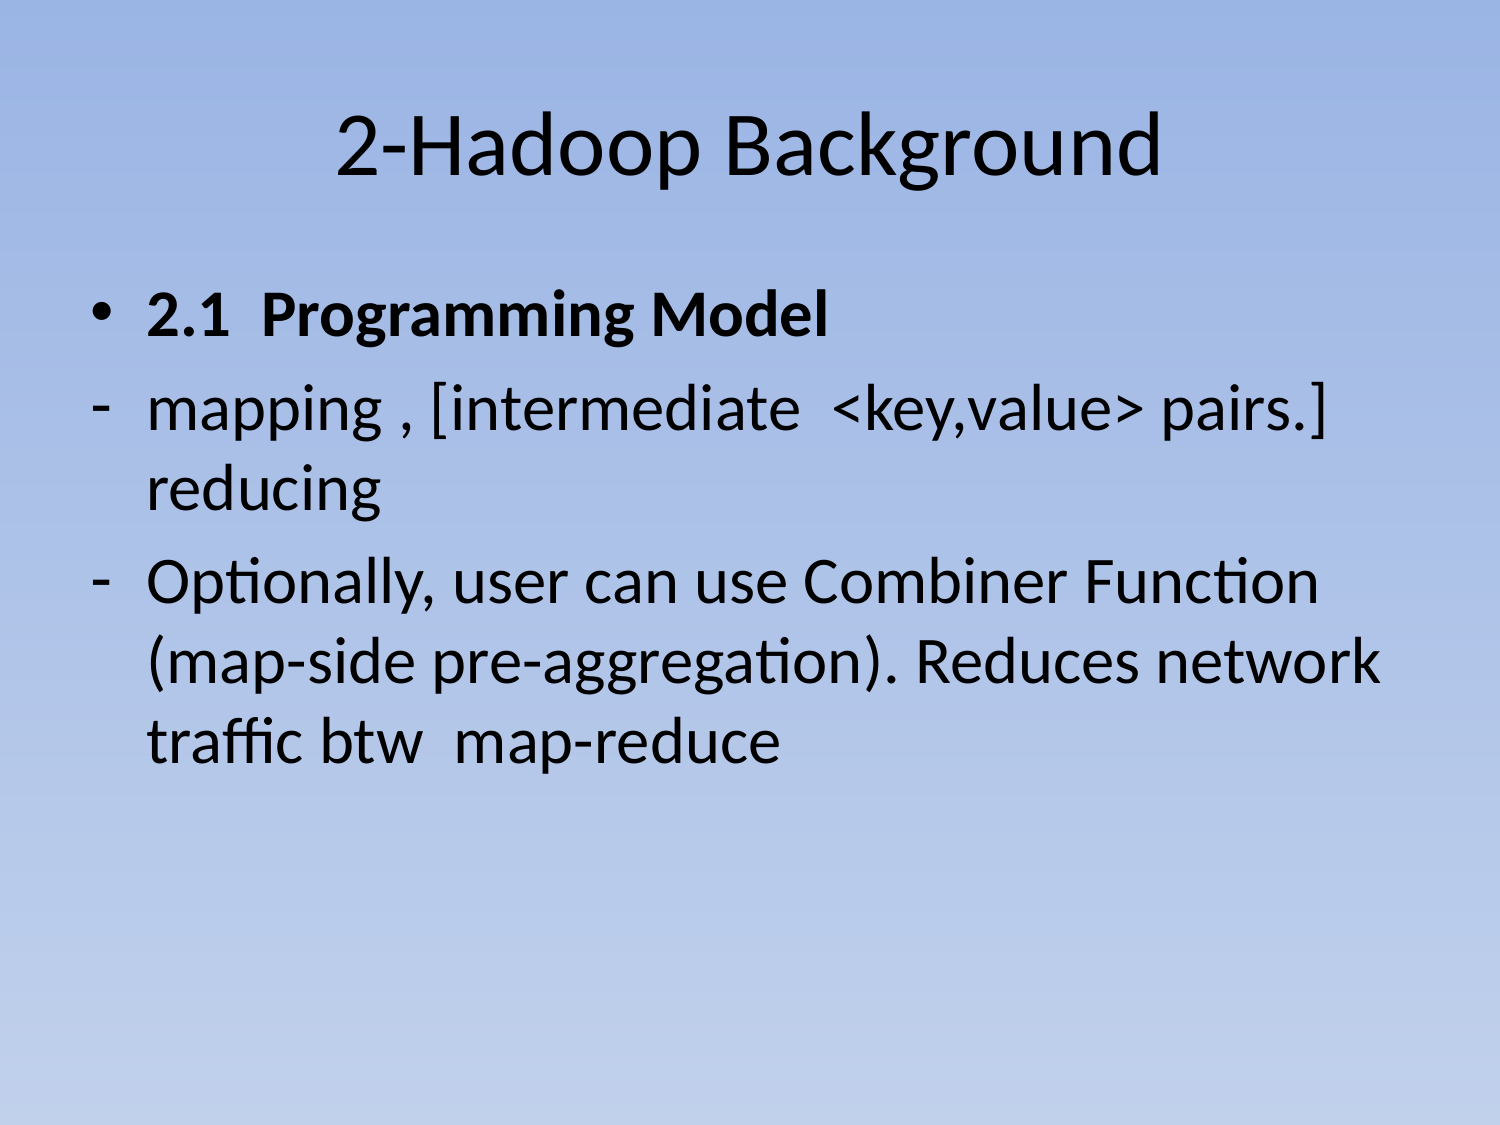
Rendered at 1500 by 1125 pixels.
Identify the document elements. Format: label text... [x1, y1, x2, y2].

title 2-Hadoop Background [75, 45, 1425, 233]
list 2.1 Programming Model mapping , [intermediate <key,value> pairs.] reducing Optionally, user can use Combiner Function (map-side pre-aggregation). Reduces network traffic btw map-reduce [75, 262, 1425, 1005]
